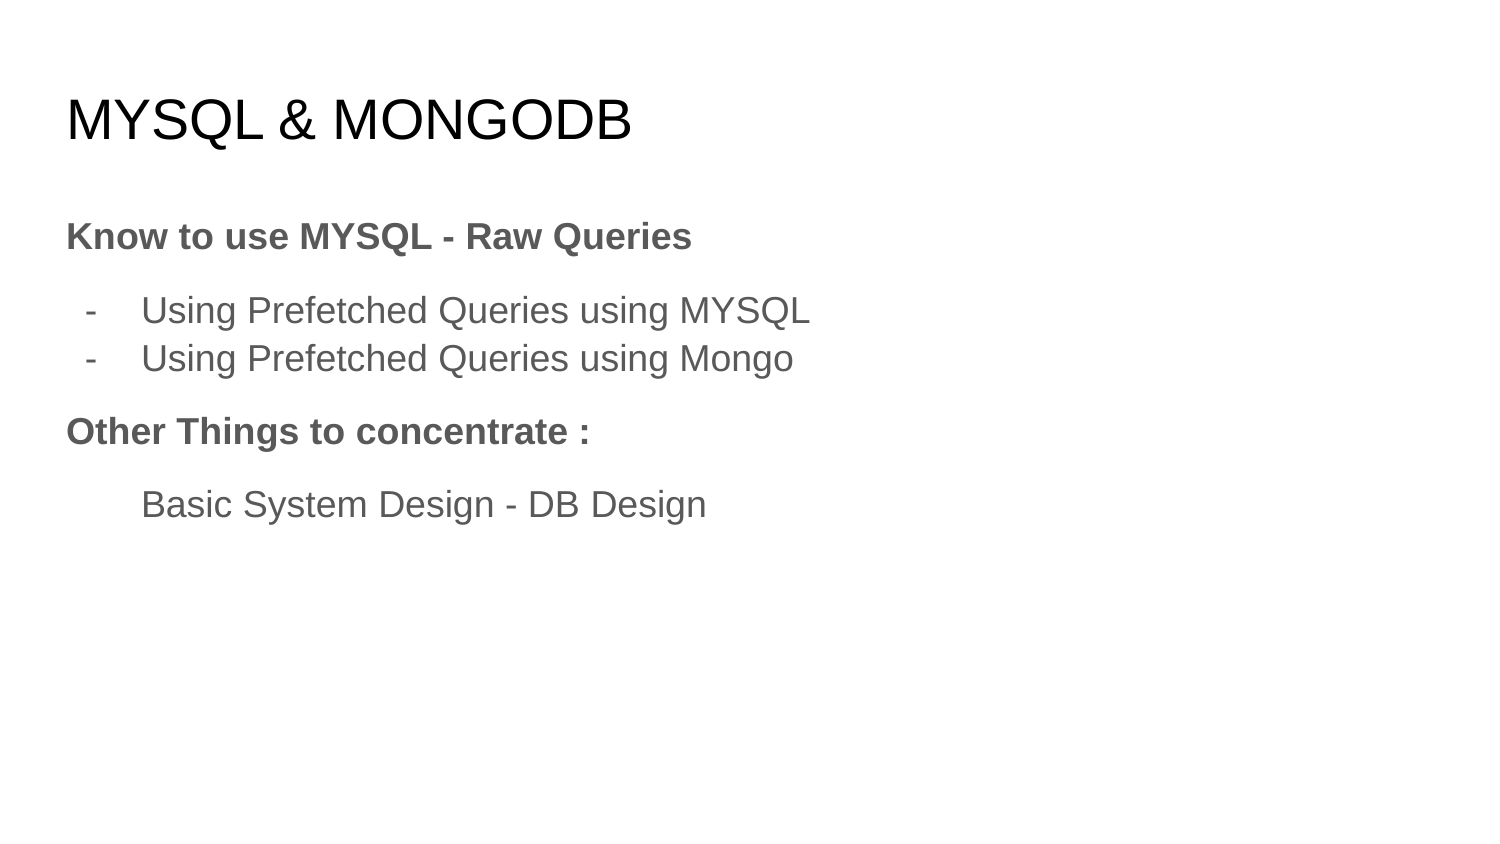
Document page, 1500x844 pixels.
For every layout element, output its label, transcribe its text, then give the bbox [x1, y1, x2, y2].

list Know to use MYSQL - Raw Queries Using Prefetched Queries using MYSQL Using Prefetched Queries using Mongo Other Things to concentrate : Basic System Design - DB Design [51, 194, 1449, 756]
title MYSQL & MONGODB [51, 72, 1449, 167]
